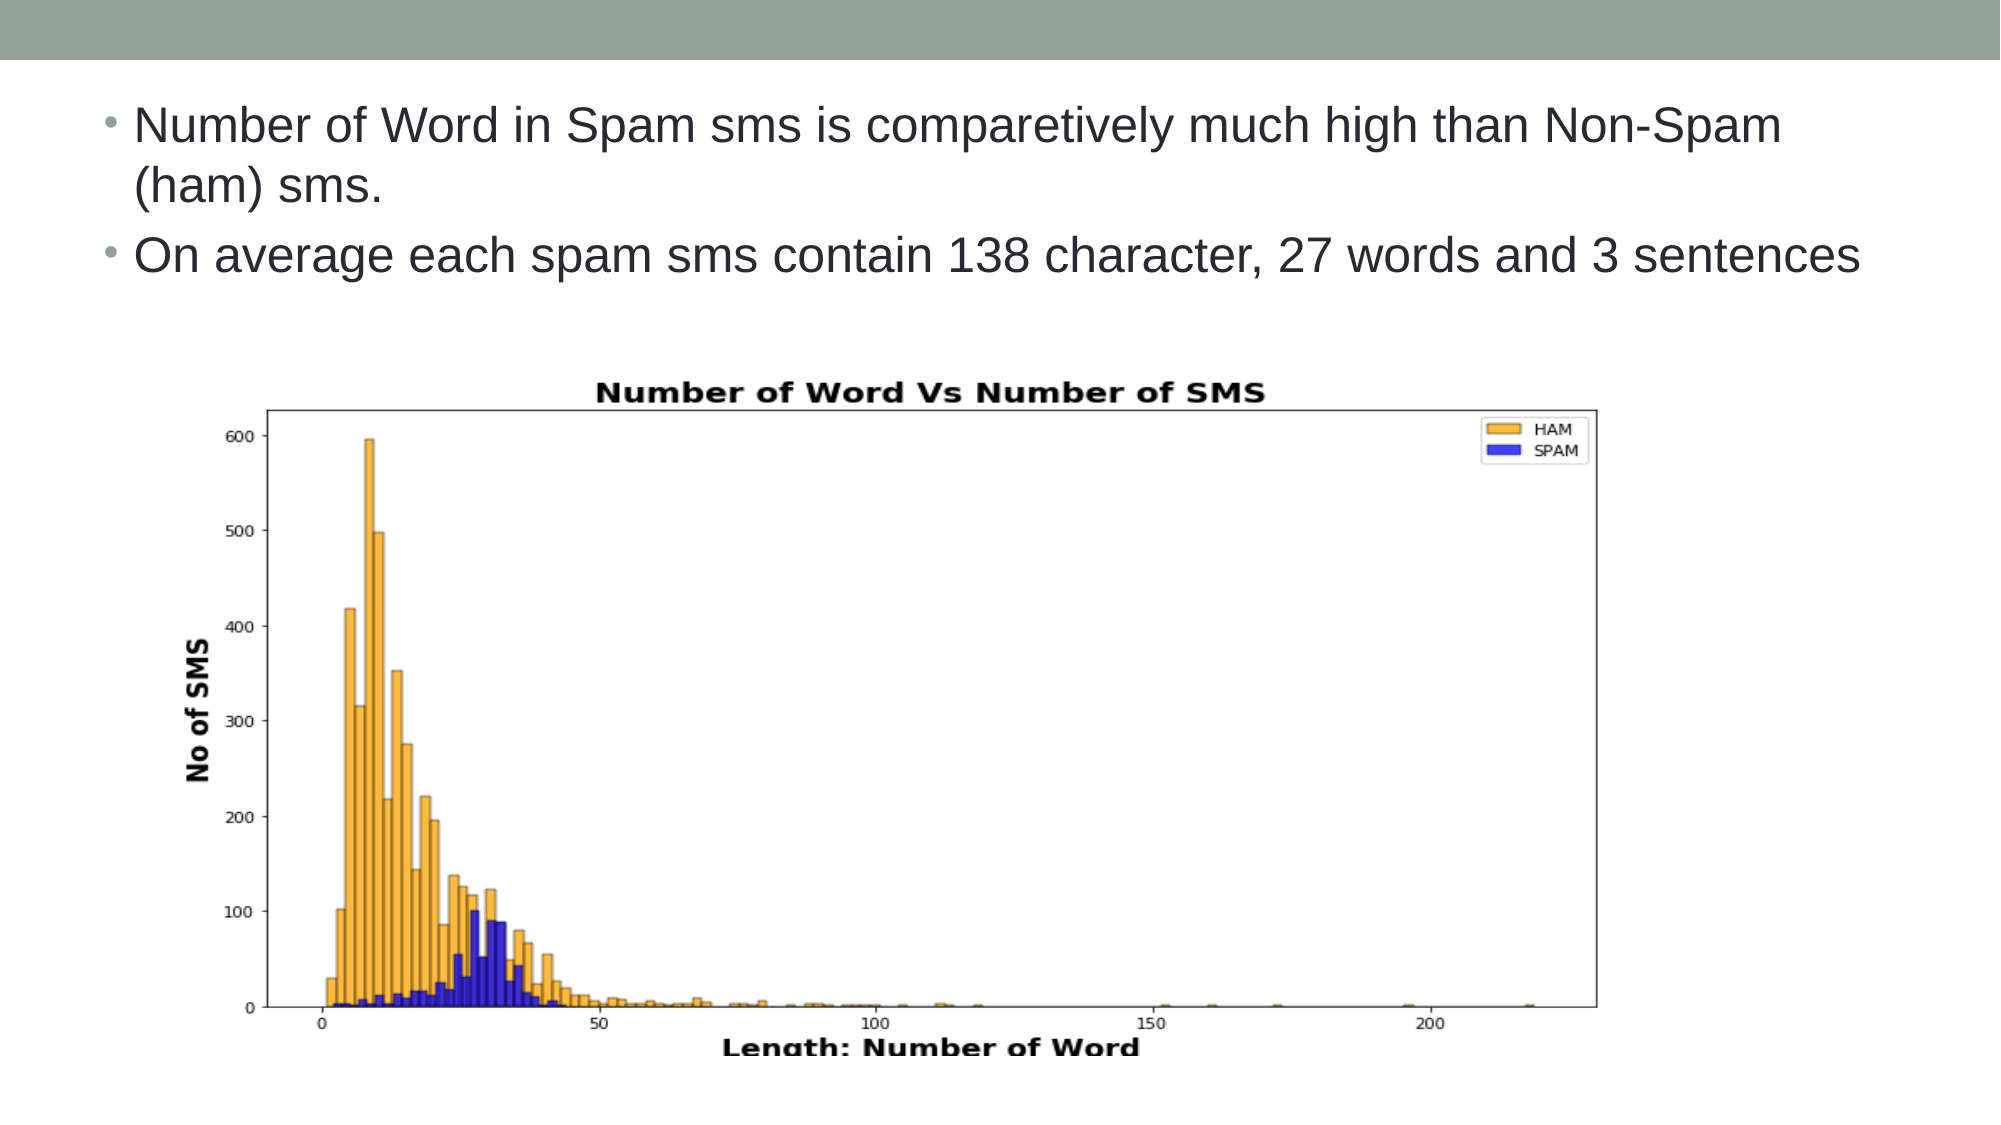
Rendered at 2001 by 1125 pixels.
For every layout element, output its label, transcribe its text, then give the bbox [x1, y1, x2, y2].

list Number of Word in Spam sms is comparetively much high than Non-Spam (ham) sms. On average each spam sms contain 138 character, 27 words and 3 sentences [88, 84, 1900, 1063]
picture [180, 376, 1608, 1056]
